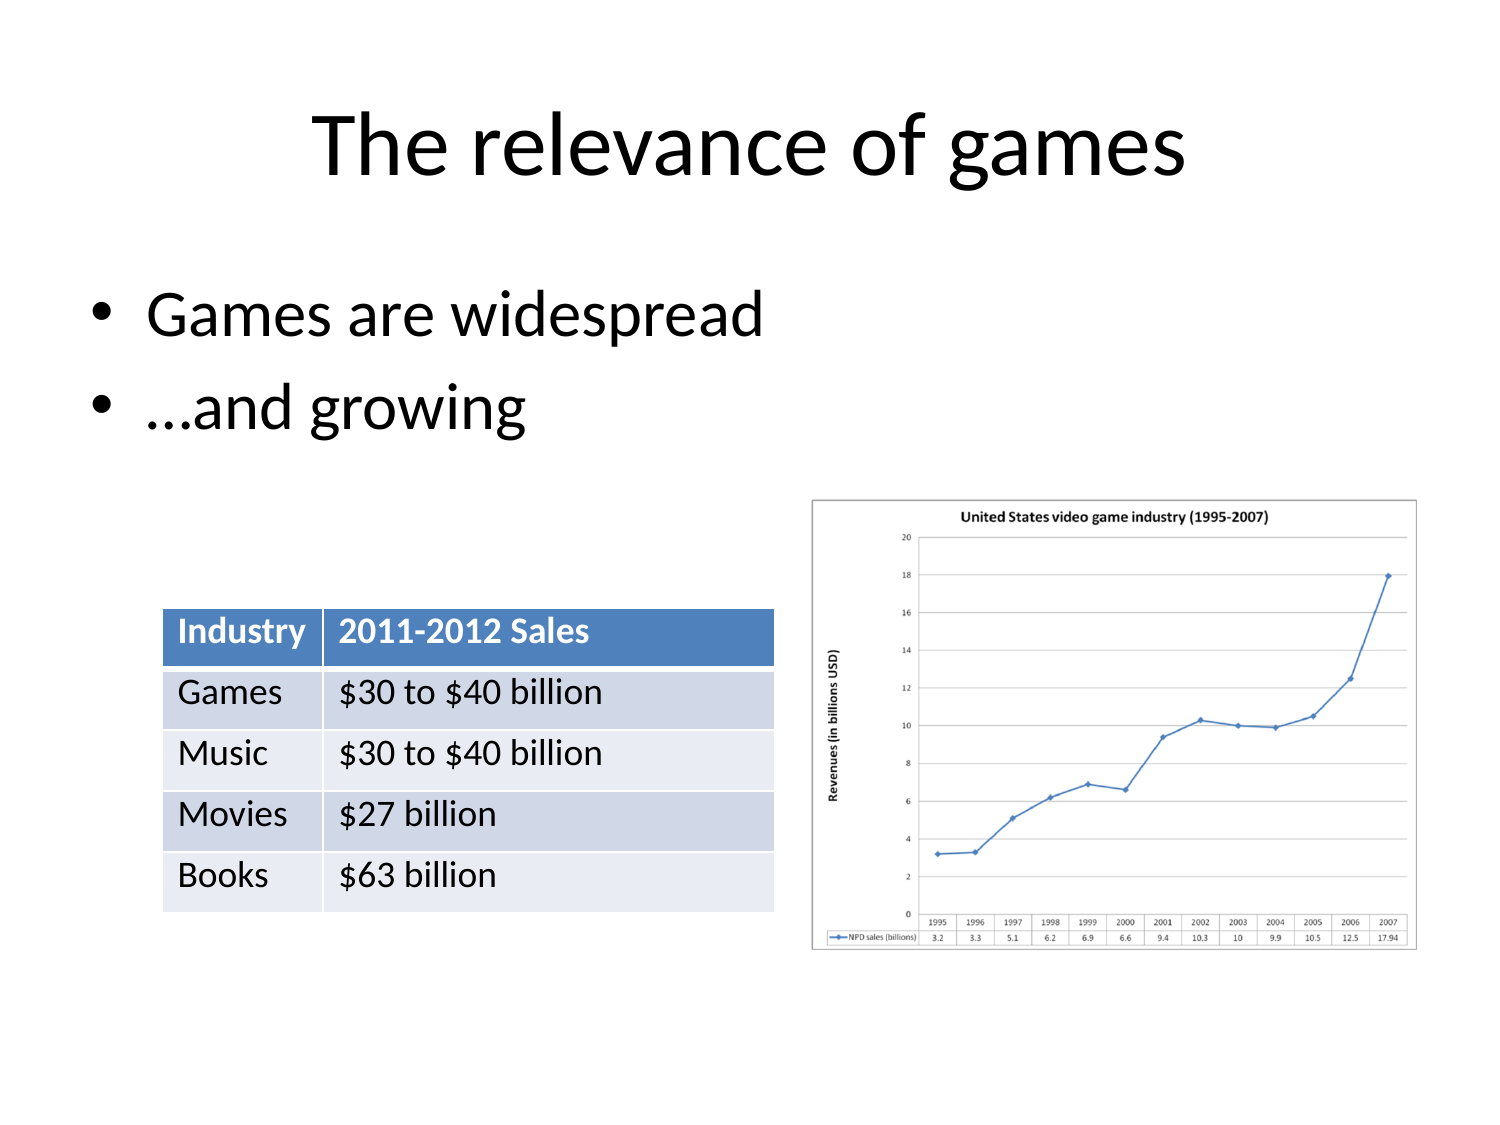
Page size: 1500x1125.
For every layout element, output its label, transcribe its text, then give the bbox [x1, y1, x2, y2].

title The relevance of games [75, 45, 1425, 233]
table_cell Music [163, 731, 322, 790]
list Games are widespread …and growing [75, 262, 1425, 1005]
table_cell Games [163, 672, 322, 729]
table_header 2011-2012 Sales [324, 609, 774, 666]
table_cell $63 billion [324, 853, 774, 912]
table_cell $30 to $40 billion [324, 672, 774, 729]
table_cell $27 billion [324, 792, 774, 851]
table_header Industry [163, 609, 322, 666]
table_cell Movies [163, 792, 322, 851]
table_cell Books [163, 853, 322, 912]
picture [810, 499, 1418, 951]
table_cell $30 to $40 billion [324, 731, 774, 790]
